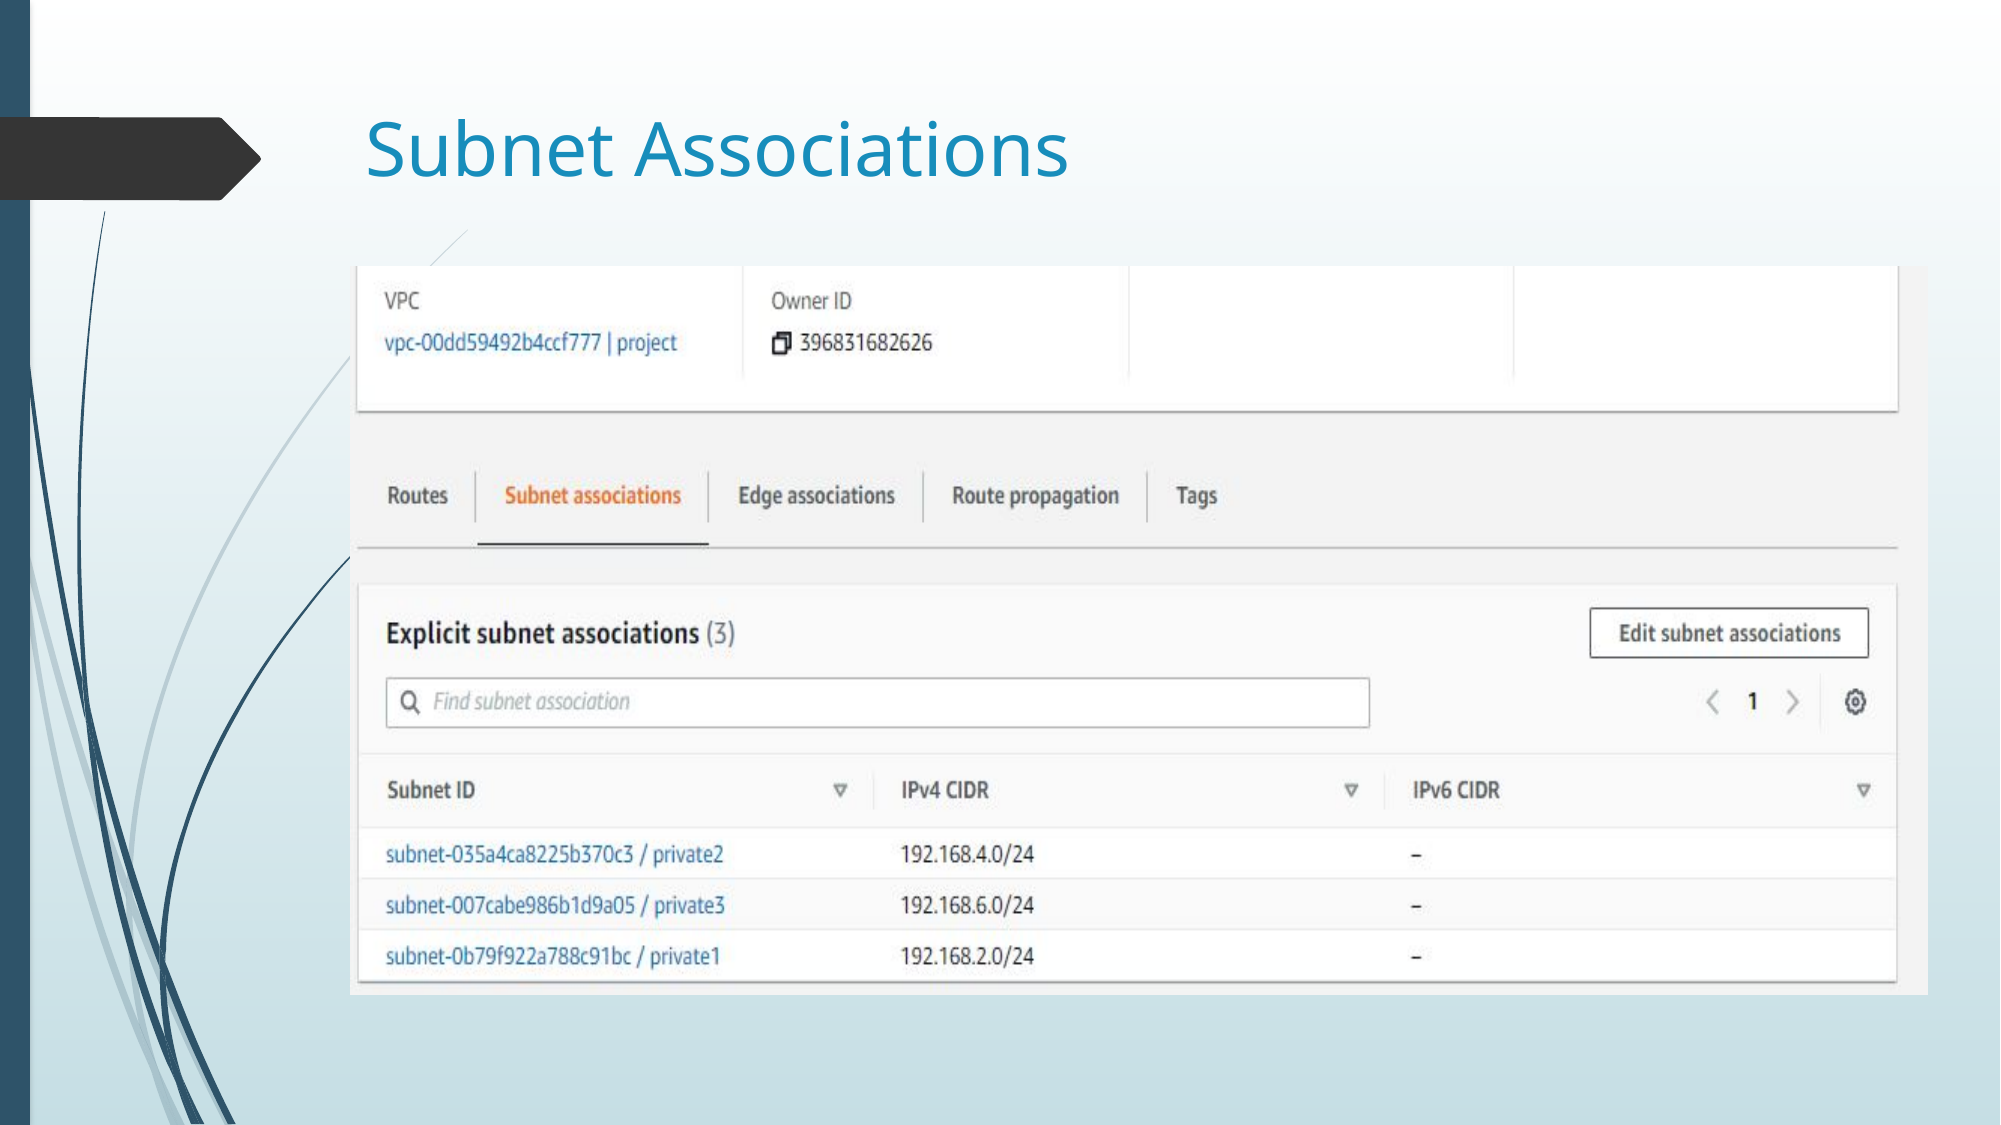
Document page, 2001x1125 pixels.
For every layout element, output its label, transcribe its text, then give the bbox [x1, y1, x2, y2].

title Subnet Associations [350, 93, 1813, 217]
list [350, 266, 1928, 995]
